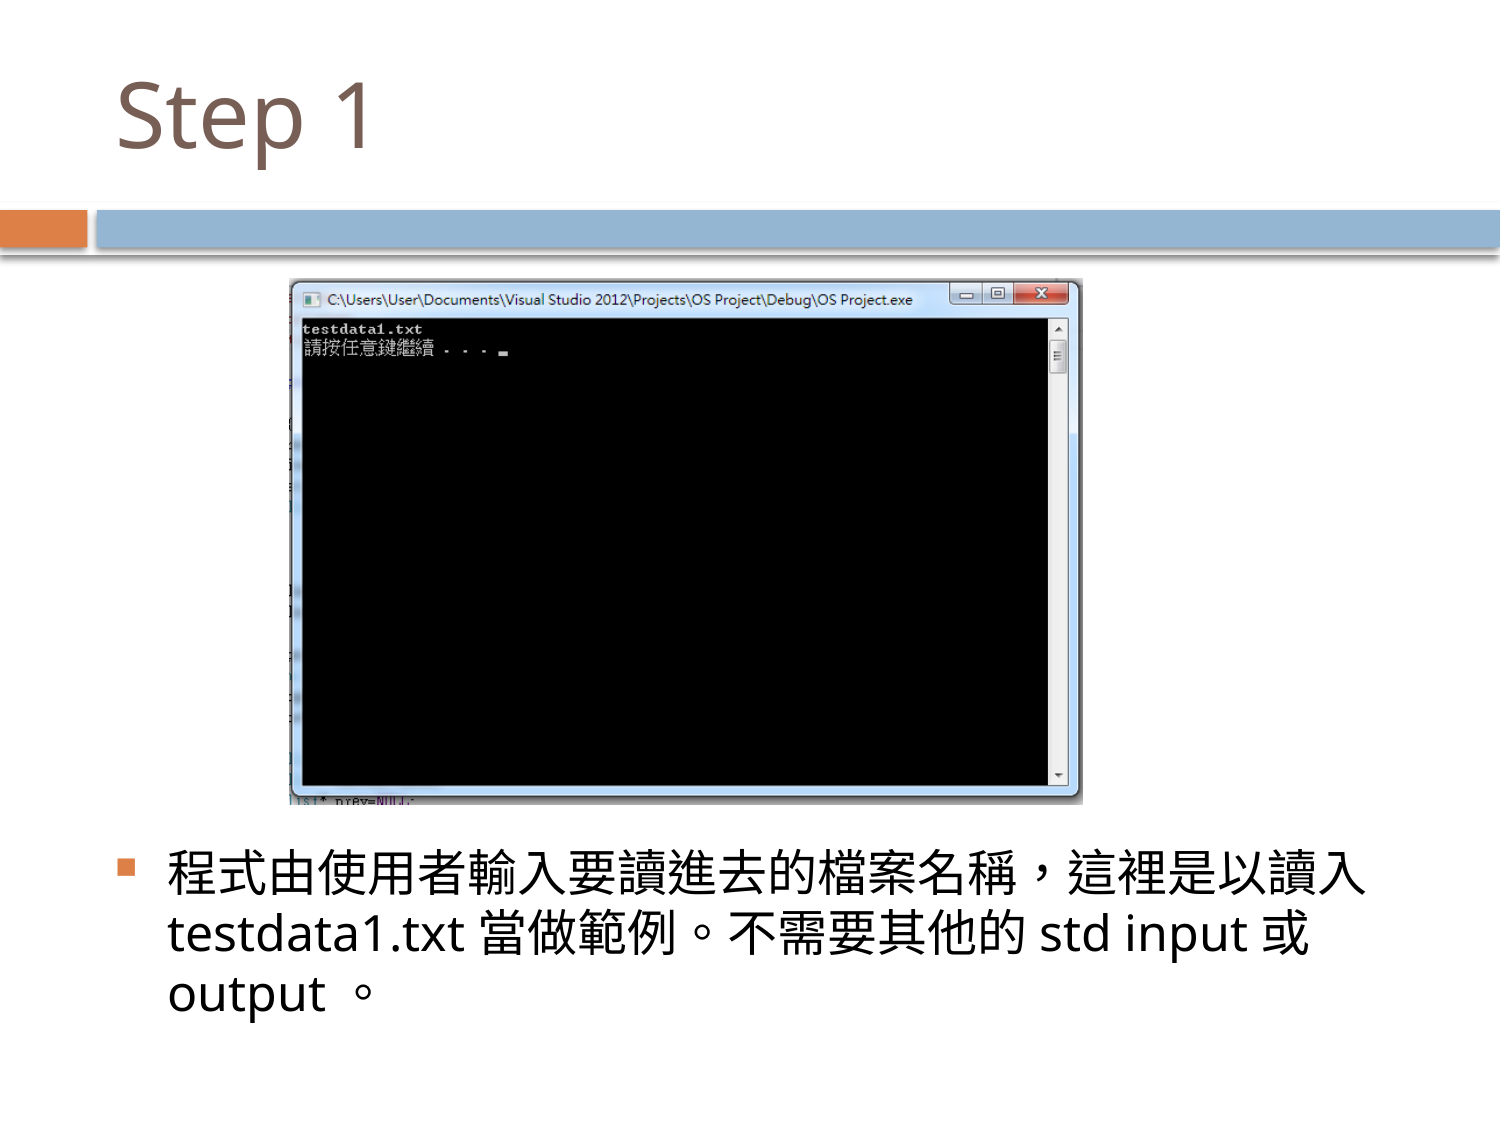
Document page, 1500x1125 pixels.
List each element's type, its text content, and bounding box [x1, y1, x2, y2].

list 程式由使用者輸入要讀進去的檔案名稱，這裡是以讀入testdata1.txt當做範例。不需要其他的std input或output。 [100, 834, 1438, 1125]
picture [288, 278, 1083, 805]
title Step 1 [100, 30, 1438, 194]
